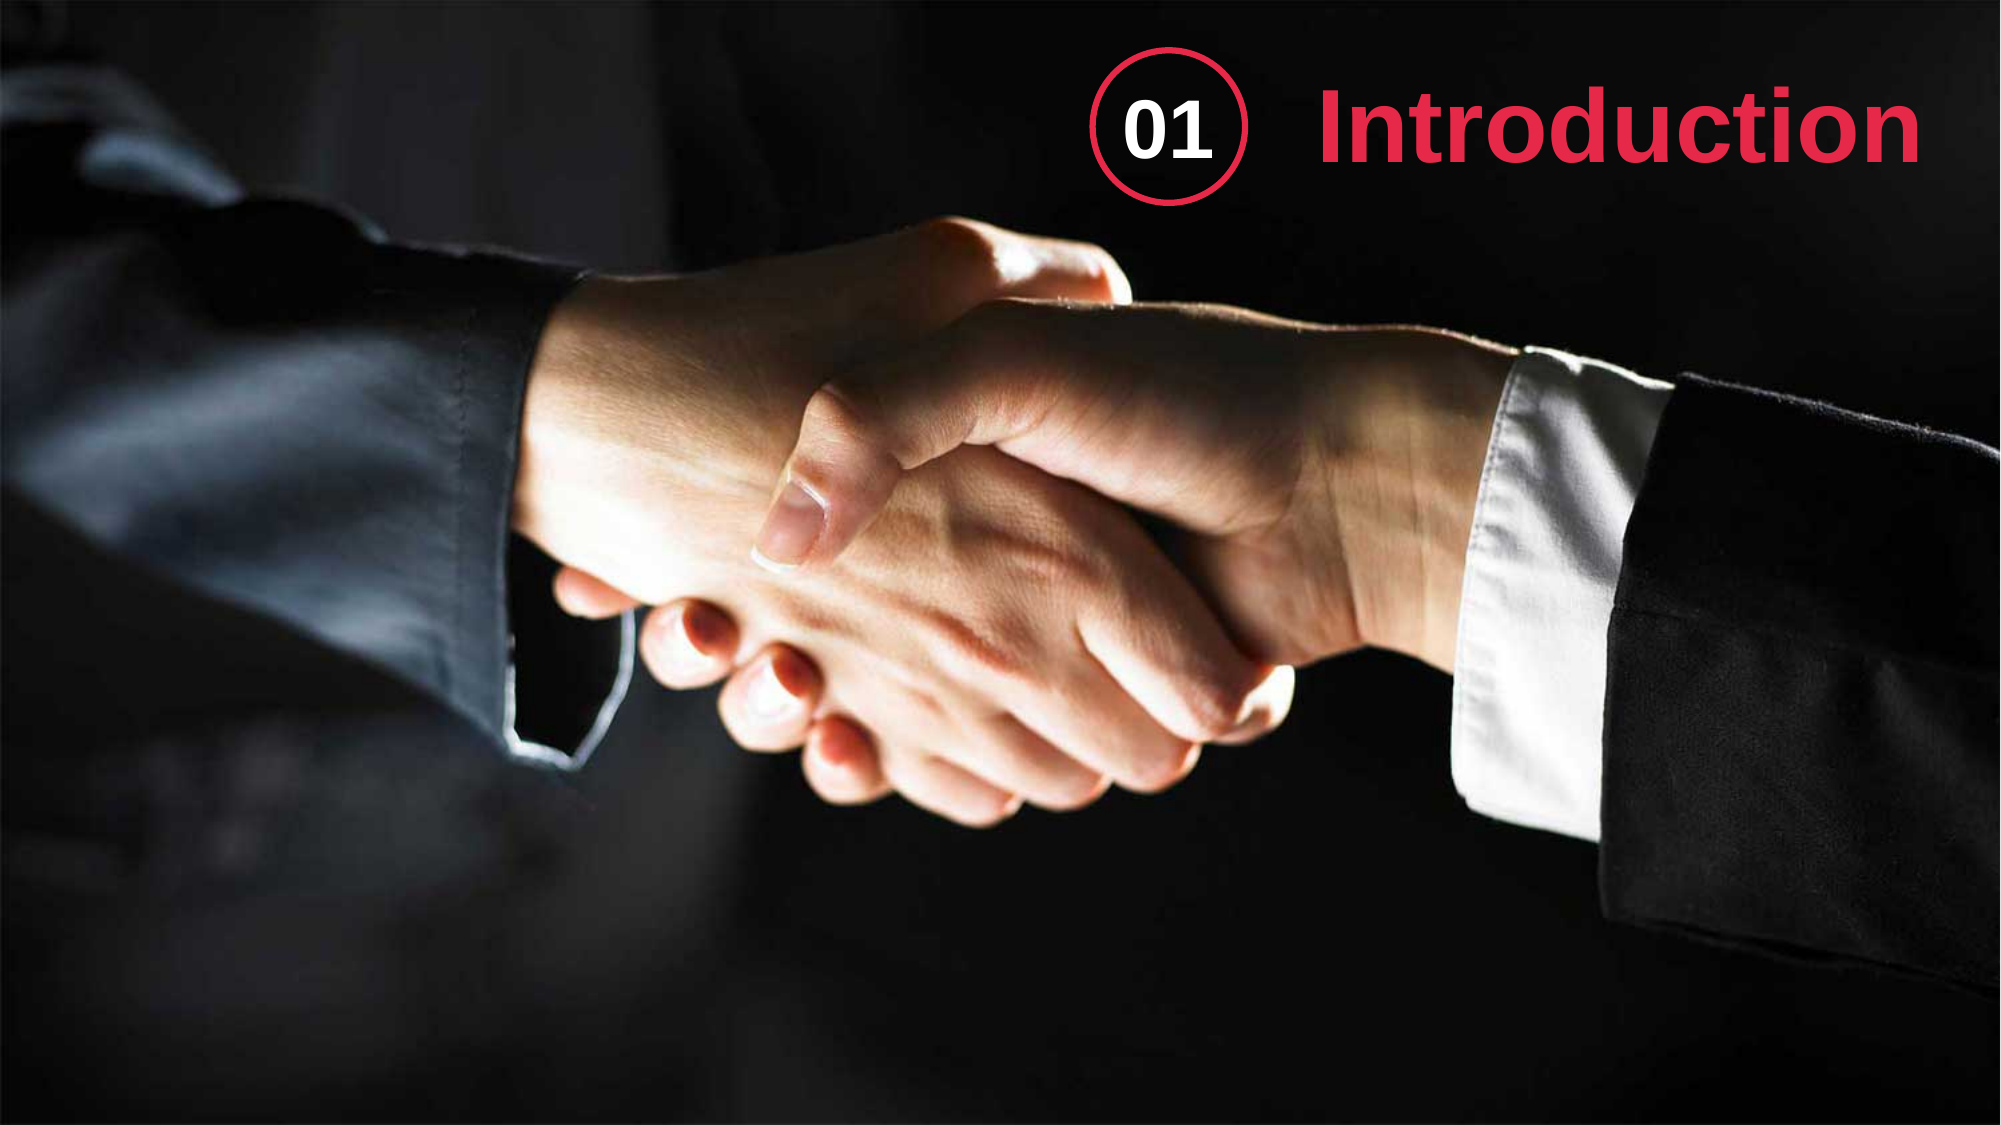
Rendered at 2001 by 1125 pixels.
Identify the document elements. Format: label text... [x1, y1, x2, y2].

picture [0, 0, 2001, 1125]
text_box Introduction [1276, 51, 1940, 191]
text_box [1061, 50, 1276, 203]
